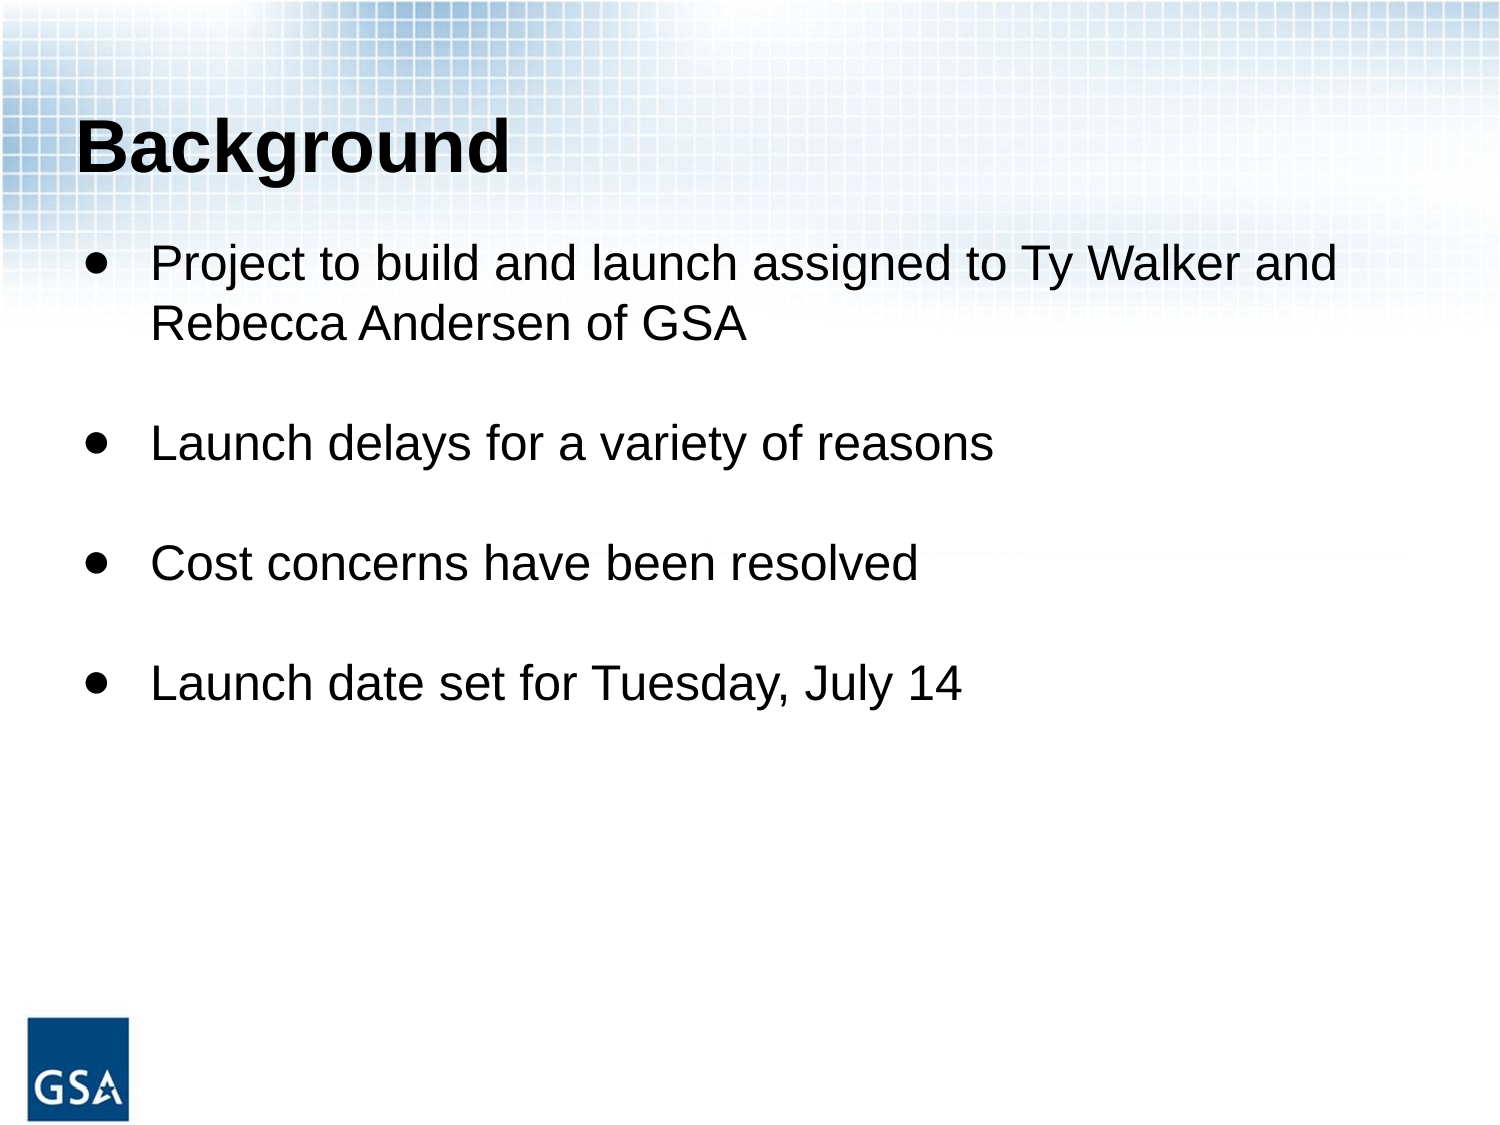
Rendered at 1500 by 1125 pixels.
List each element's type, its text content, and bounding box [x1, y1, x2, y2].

picture [0, 0, 1500, 1125]
title Background [74, 0, 1426, 188]
list Project to build and launch assigned to Ty Walker and Rebecca Andersen of GSA Launch delays for a variety of reasons Cost concerns have been resolved Launch date set for Tuesday, July 14 [74, 229, 1426, 1046]
